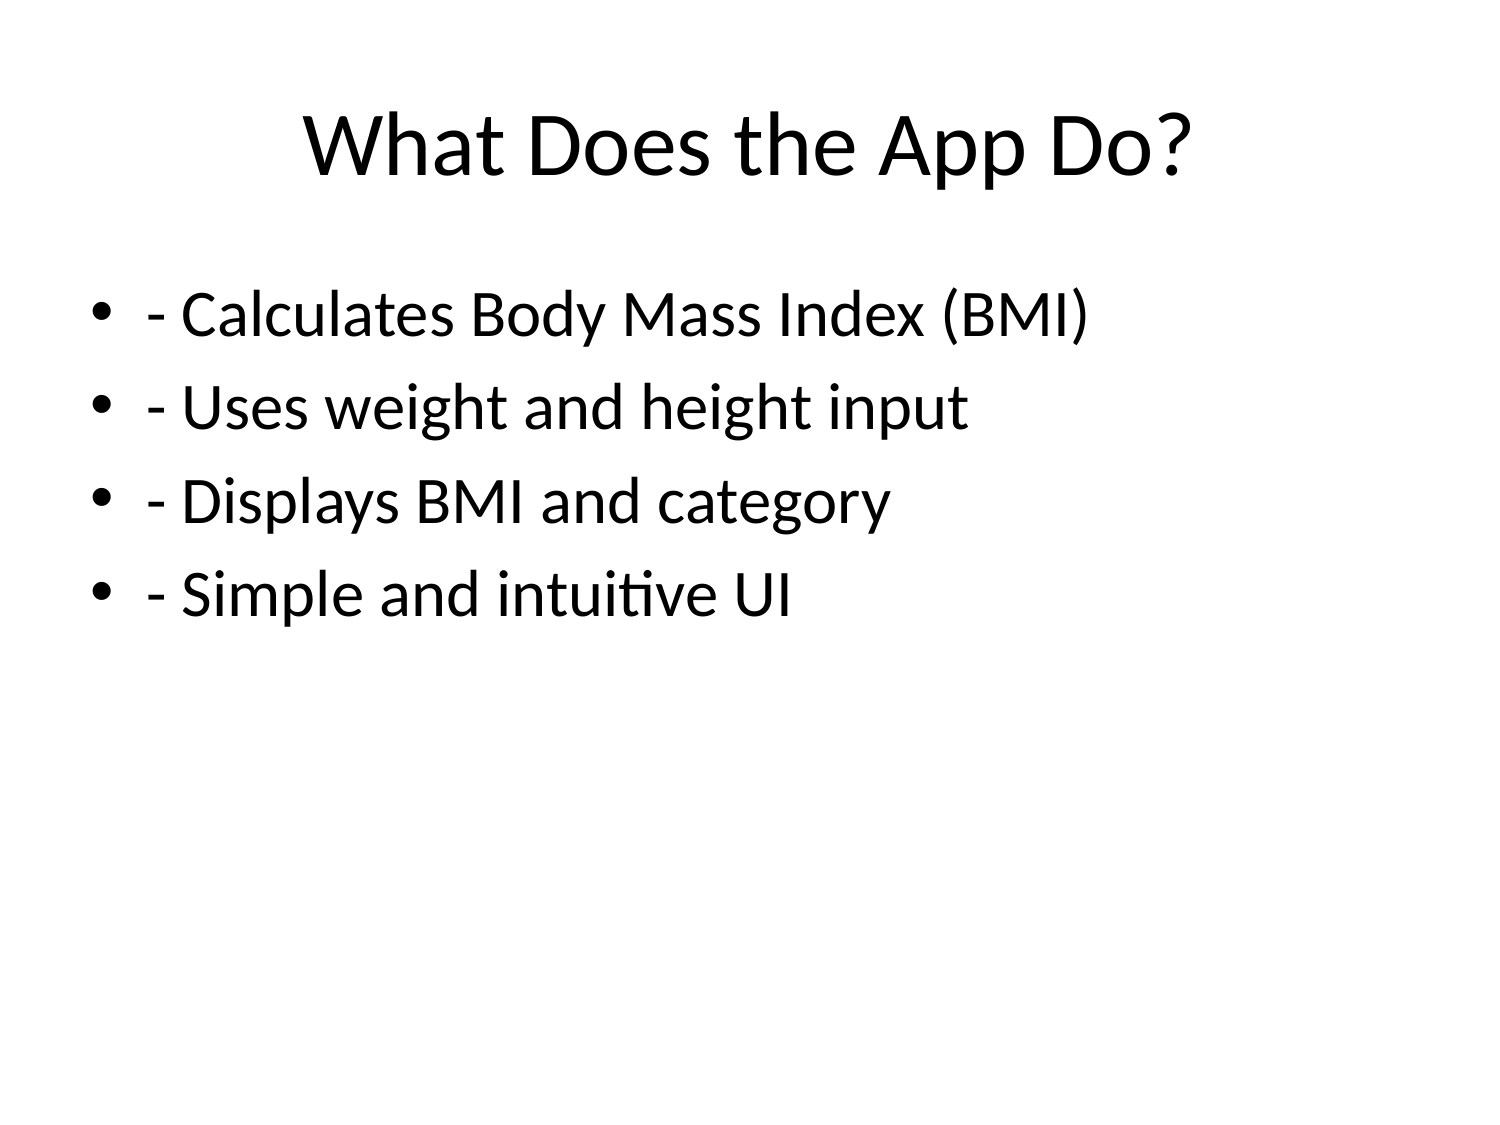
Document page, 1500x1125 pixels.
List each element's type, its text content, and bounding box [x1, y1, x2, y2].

title What Does the App Do? [75, 45, 1425, 233]
list - Calculates Body Mass Index (BMI) - Uses weight and height input - Displays BMI and category - Simple and intuitive UI [75, 262, 1425, 1005]
